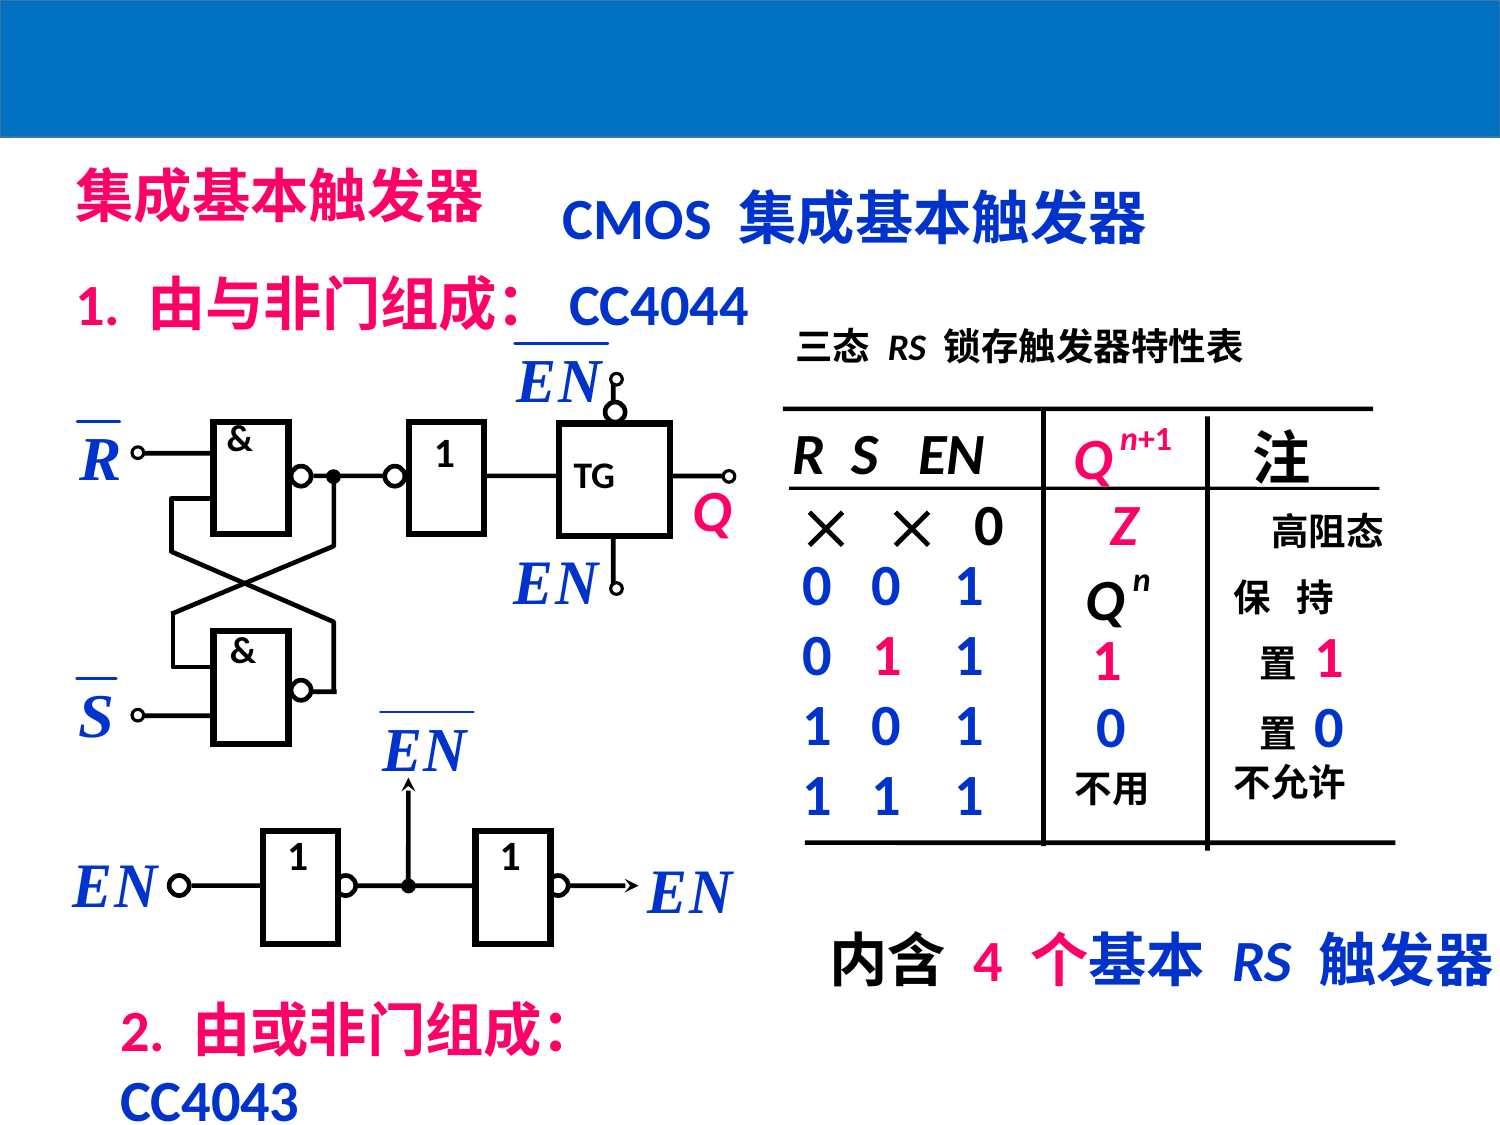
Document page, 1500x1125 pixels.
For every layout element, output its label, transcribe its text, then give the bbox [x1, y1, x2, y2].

text_box 1. 由与非门组成：CC4044 [60, 260, 856, 345]
text_box 集成基本触发器 [61, 152, 976, 237]
text_box CMOS 集成基本触发器 [548, 173, 1500, 259]
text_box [777, 408, 1453, 851]
text_box 2. 由或非门组成：CC4043 [105, 986, 805, 1125]
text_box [60, 698, 750, 944]
text_box 三态 RS 锁存触发器特性表 [780, 315, 1465, 376]
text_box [65, 329, 788, 750]
text_box 内含 4 个基本 RS 触发器 [815, 916, 1500, 1001]
